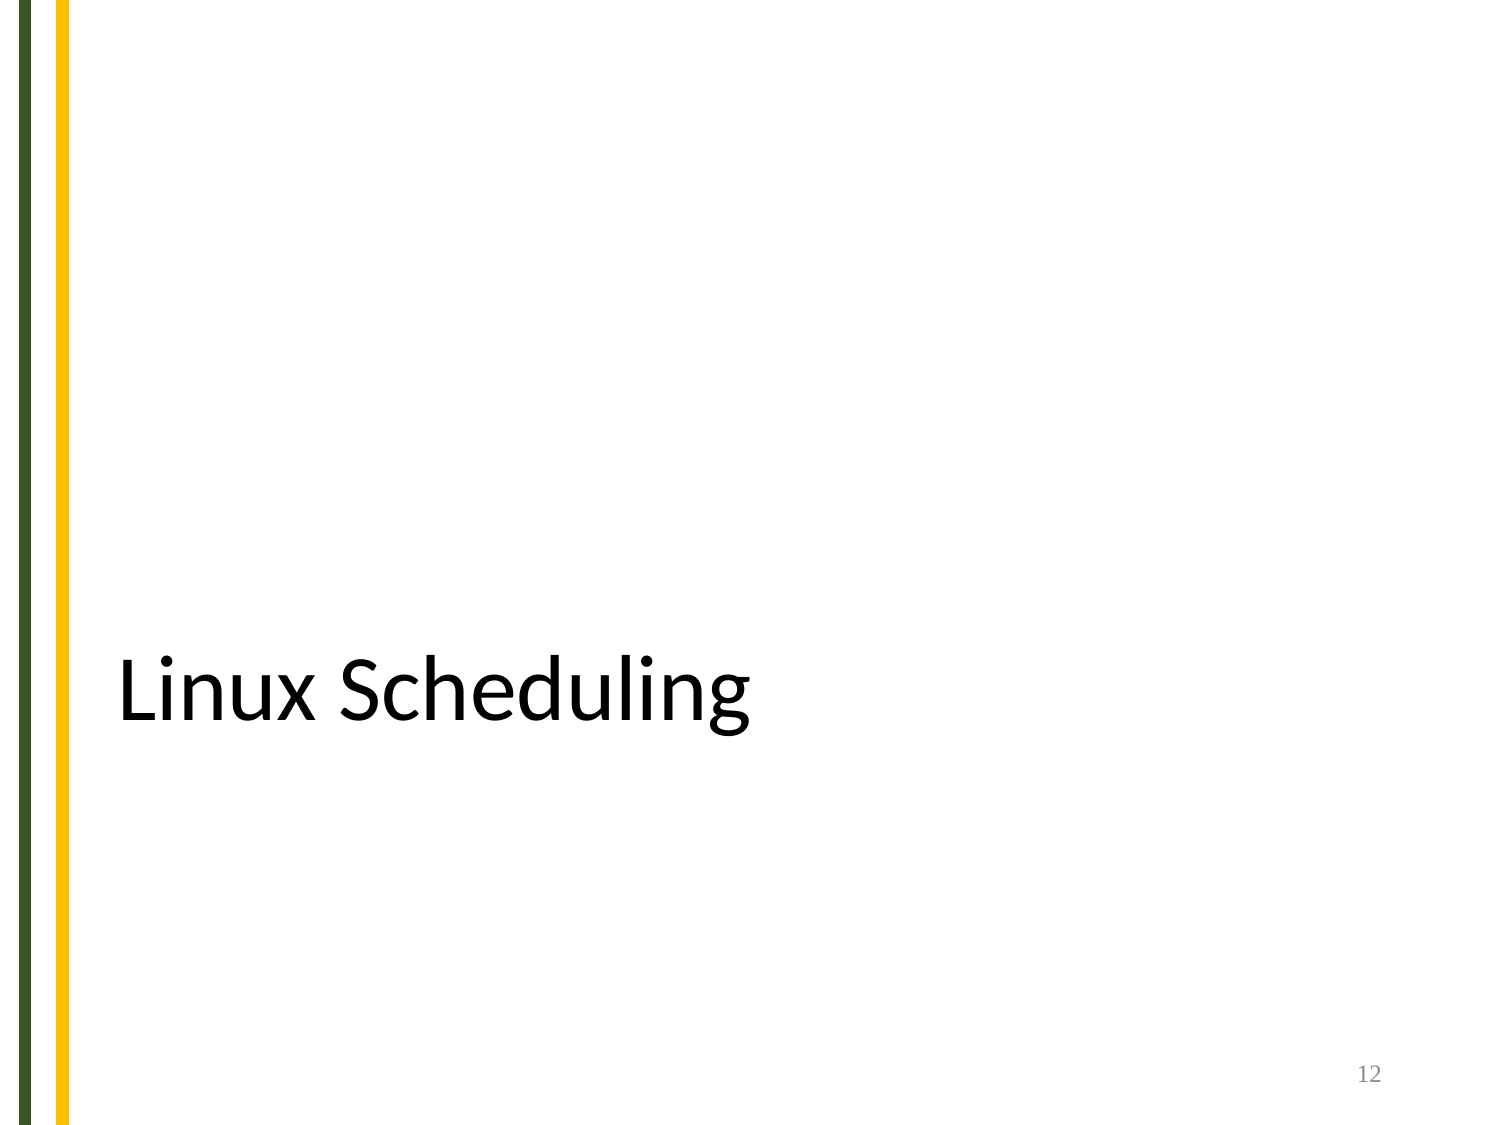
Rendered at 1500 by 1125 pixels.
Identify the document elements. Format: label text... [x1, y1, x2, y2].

slide_number 12 [1059, 1042, 1397, 1103]
title Linux Scheduling [102, 280, 1397, 749]
